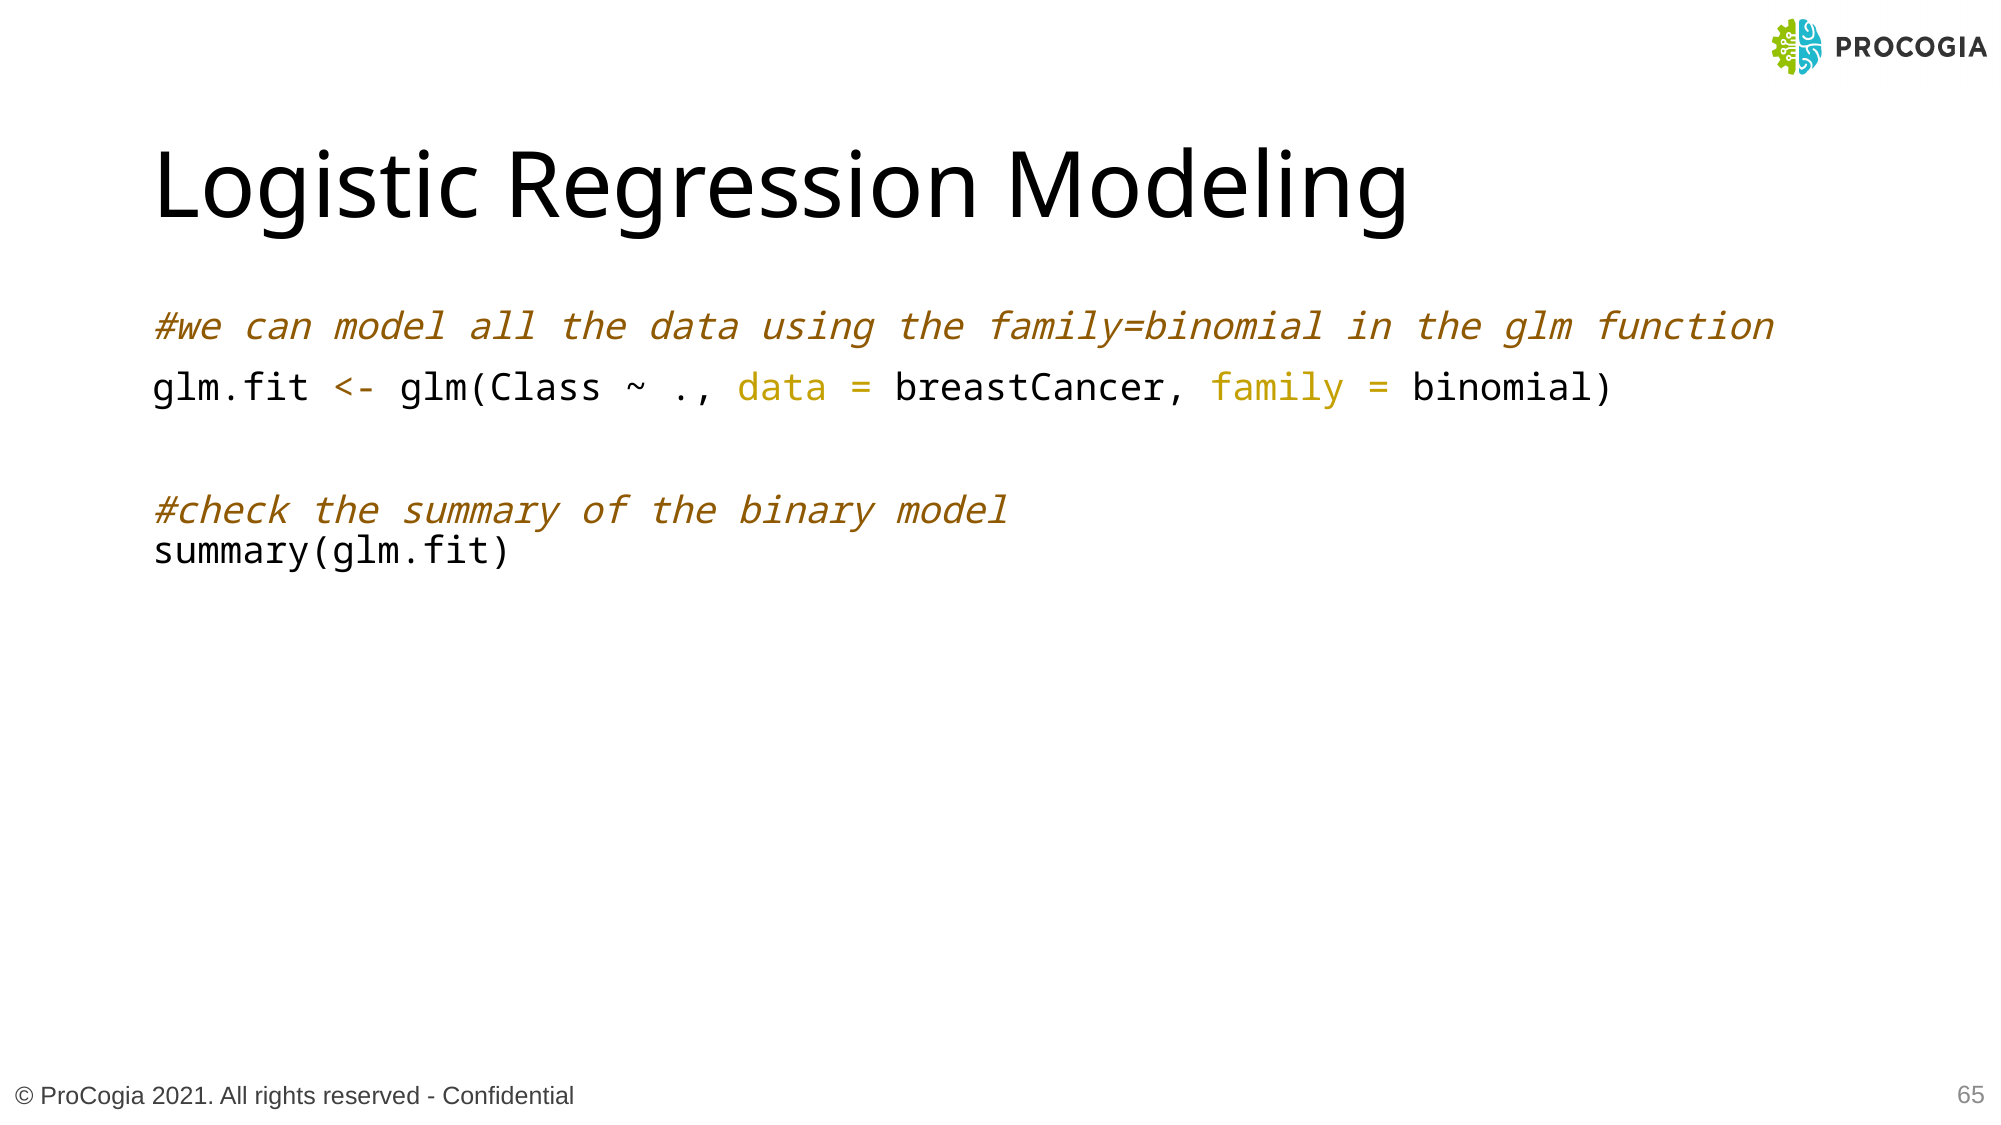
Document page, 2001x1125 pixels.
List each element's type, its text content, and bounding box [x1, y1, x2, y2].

slide_number 65 [1550, 1063, 2000, 1123]
picture [1762, 0, 2000, 87]
list #we can model all the data using the family=binomial in the glm function glm.fit <- glm(Class ~ ., data = breastCancer, family = binomial) #check the summary of the binary model summary(glm.fit) [137, 299, 1852, 1014]
title Logistic Regression Modeling [137, 98, 1852, 278]
